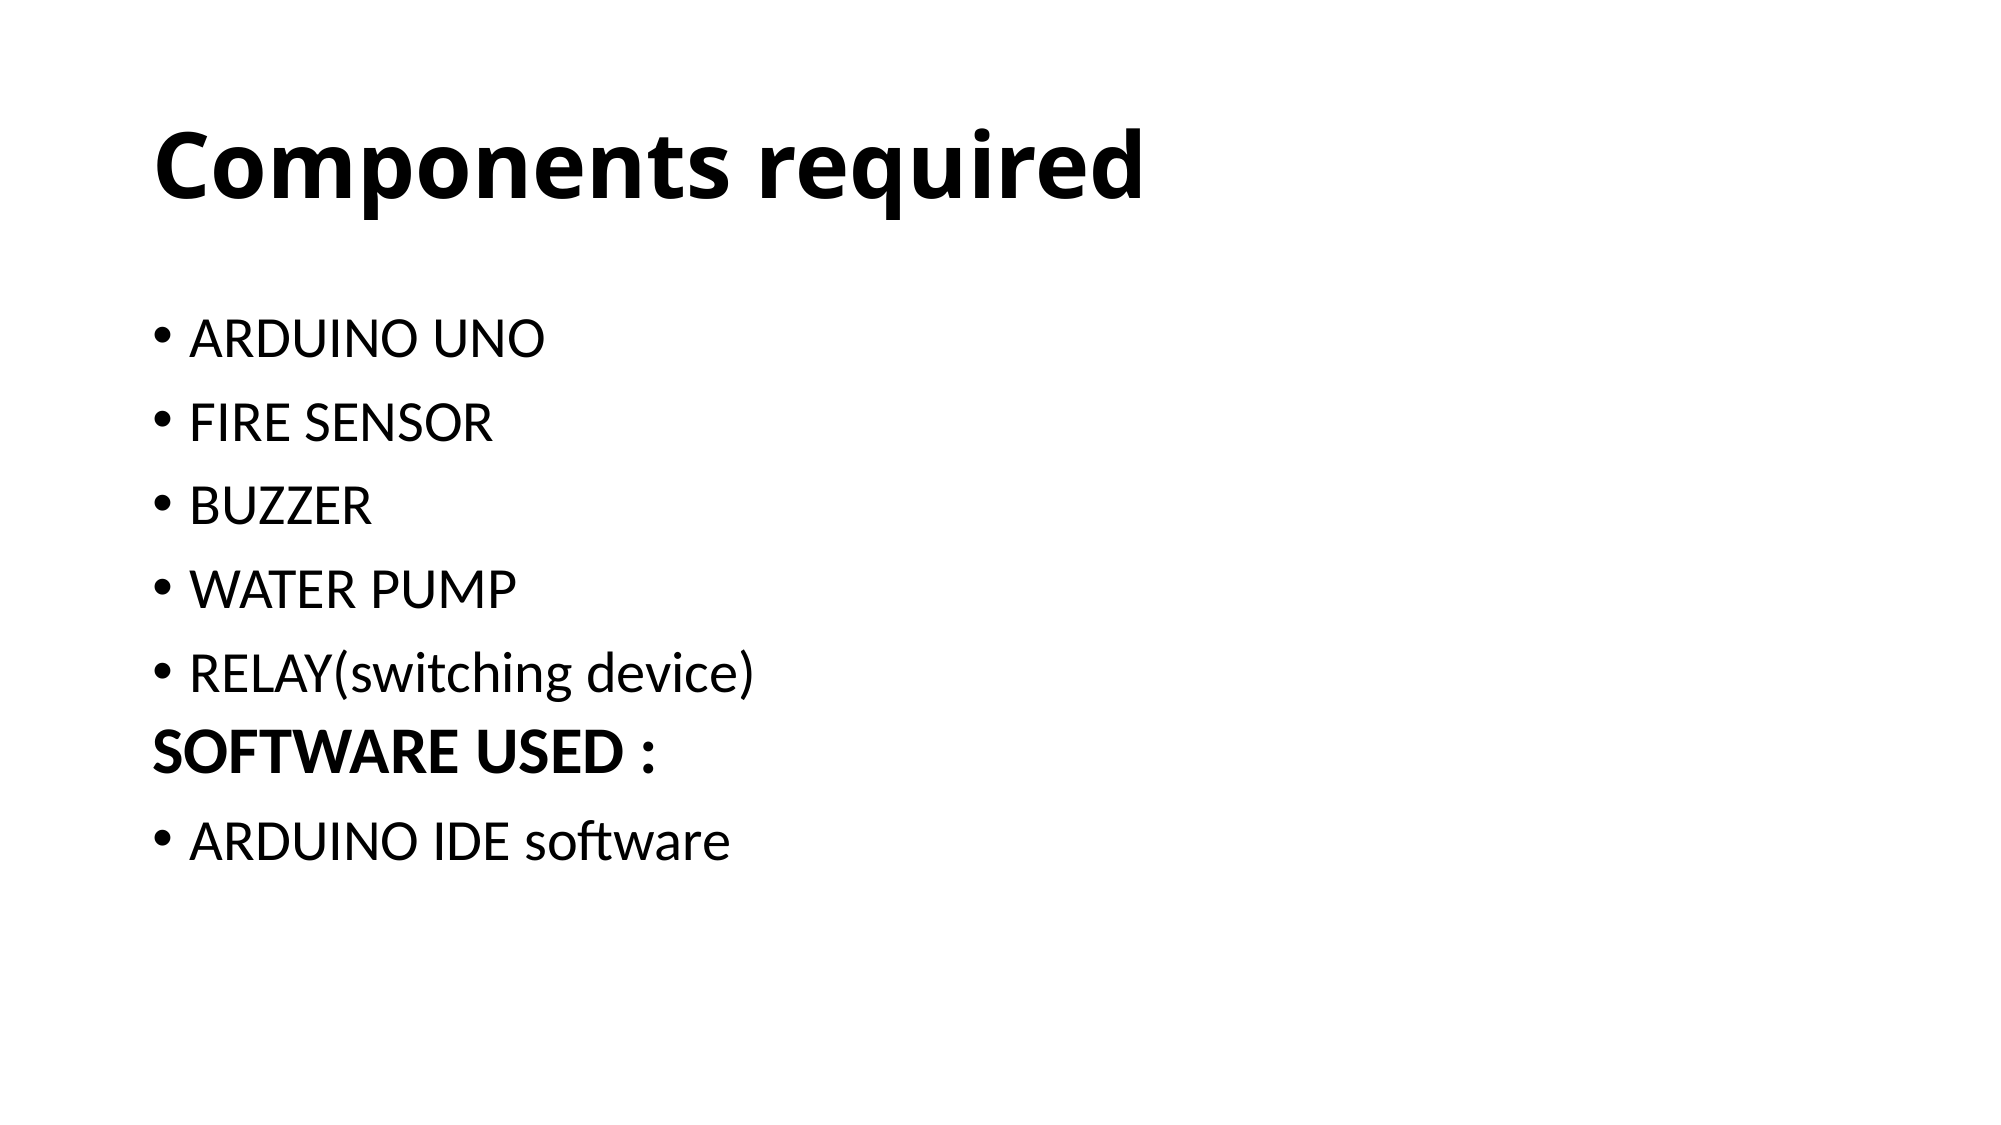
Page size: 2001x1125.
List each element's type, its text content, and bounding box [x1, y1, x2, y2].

list ARDUINO UNO FIRE SENSOR BUZZER WATER PUMP RELAY(switching device) ARDUINO IDE software [137, 299, 1863, 1014]
title Components required [137, 59, 1863, 278]
text_box SOFTWARE USED : [137, 699, 1268, 795]
